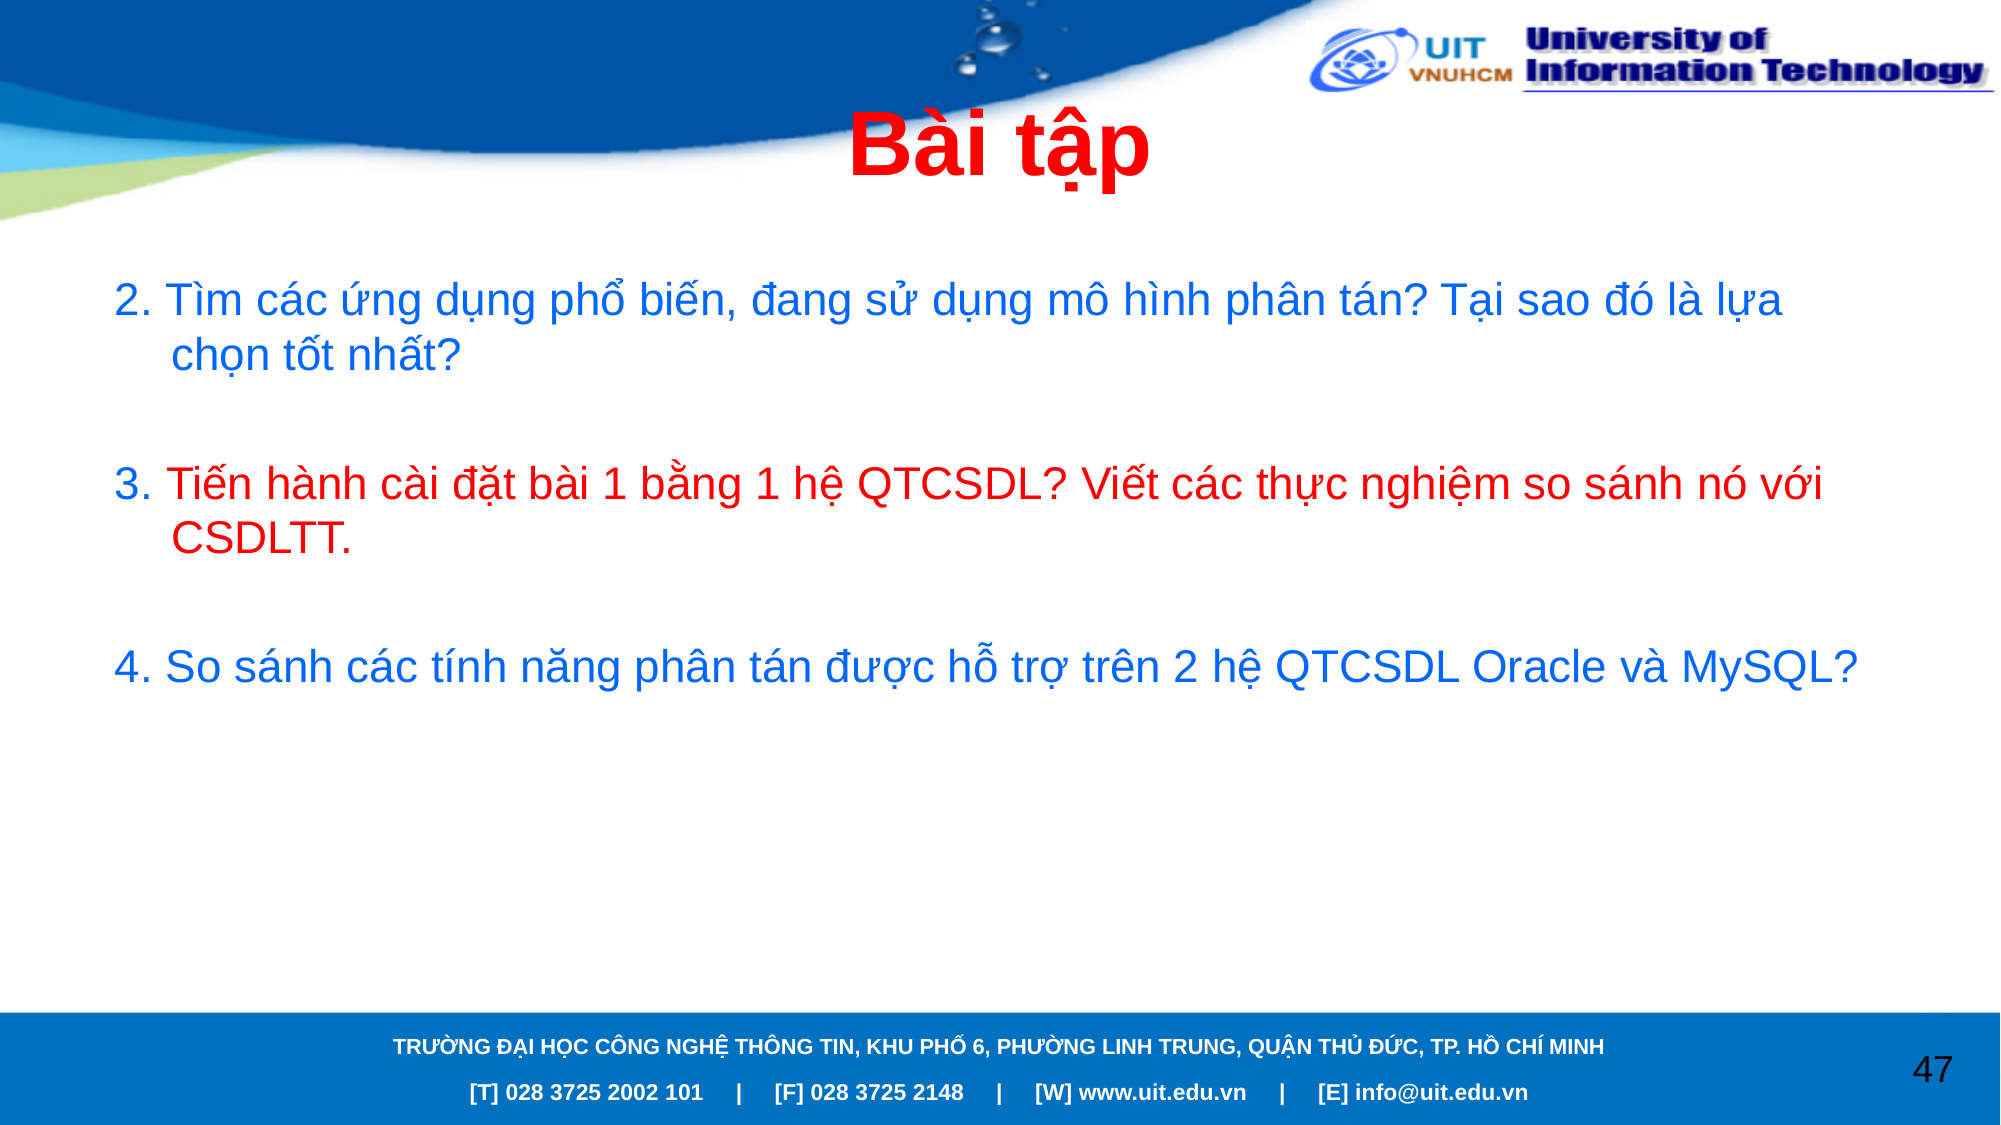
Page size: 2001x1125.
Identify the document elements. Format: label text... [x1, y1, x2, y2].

title Bài tập [99, 45, 1900, 233]
list 2. Tìm các ứng dụng phổ biến, đang sử dụng mô hình phân tán? Tại sao đó là lựa chọn tốt nhất? 3. Tiến hành cài đặt bài 1 bằng 1 hệ QTCSDL? Viết các thực nghiệm so sánh nó với CSDLTT. 4. So sánh các tính năng phân tán được hỗ trợ trên 2 hệ QTCSDL Oracle và MySQL? [99, 262, 1900, 1005]
picture [0, 0, 2001, 1125]
